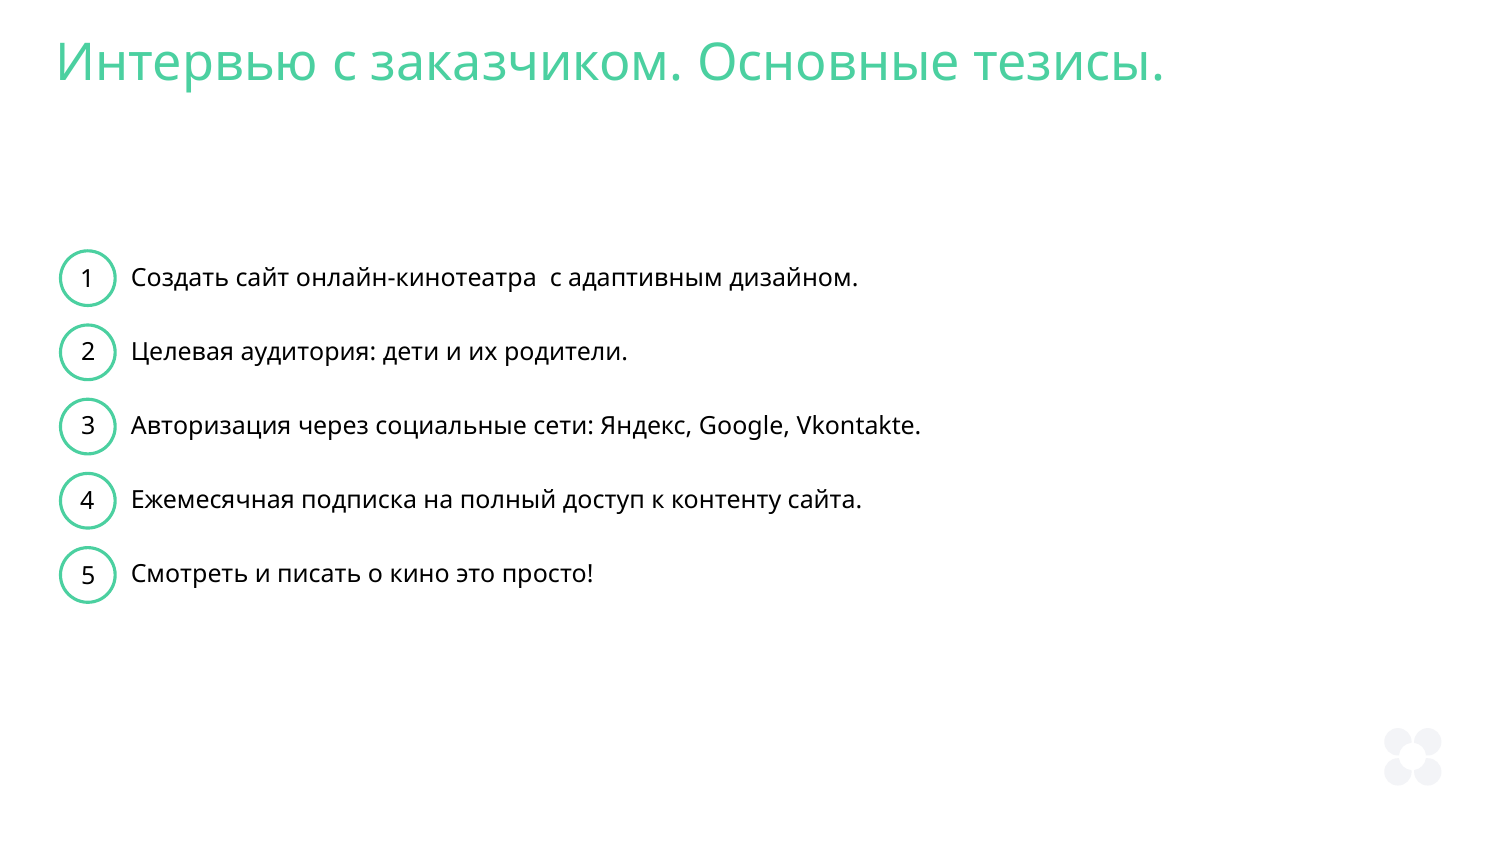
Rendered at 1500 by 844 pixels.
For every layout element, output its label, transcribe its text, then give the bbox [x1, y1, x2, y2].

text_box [60, 473, 116, 529]
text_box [60, 398, 116, 455]
text_box Ежемесячная подписка на полный доступ к контенту сайта. [123, 476, 1061, 519]
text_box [60, 547, 116, 603]
text_box Интервью с заказчиком. Основные тезисы. [40, 25, 1424, 111]
text_box Смотреть и писать о кино это просто! [123, 550, 775, 594]
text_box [60, 250, 116, 306]
text_box Создать сайт онлайн-кинотеатра с адаптивным дизайном. [123, 253, 1393, 297]
text_box Целевая аудитория: дети и их родители. [123, 327, 1413, 371]
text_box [60, 324, 116, 380]
text_box Авторизация через социальные сети: Яндекс, Google, Vkontakte. [123, 402, 1336, 445]
